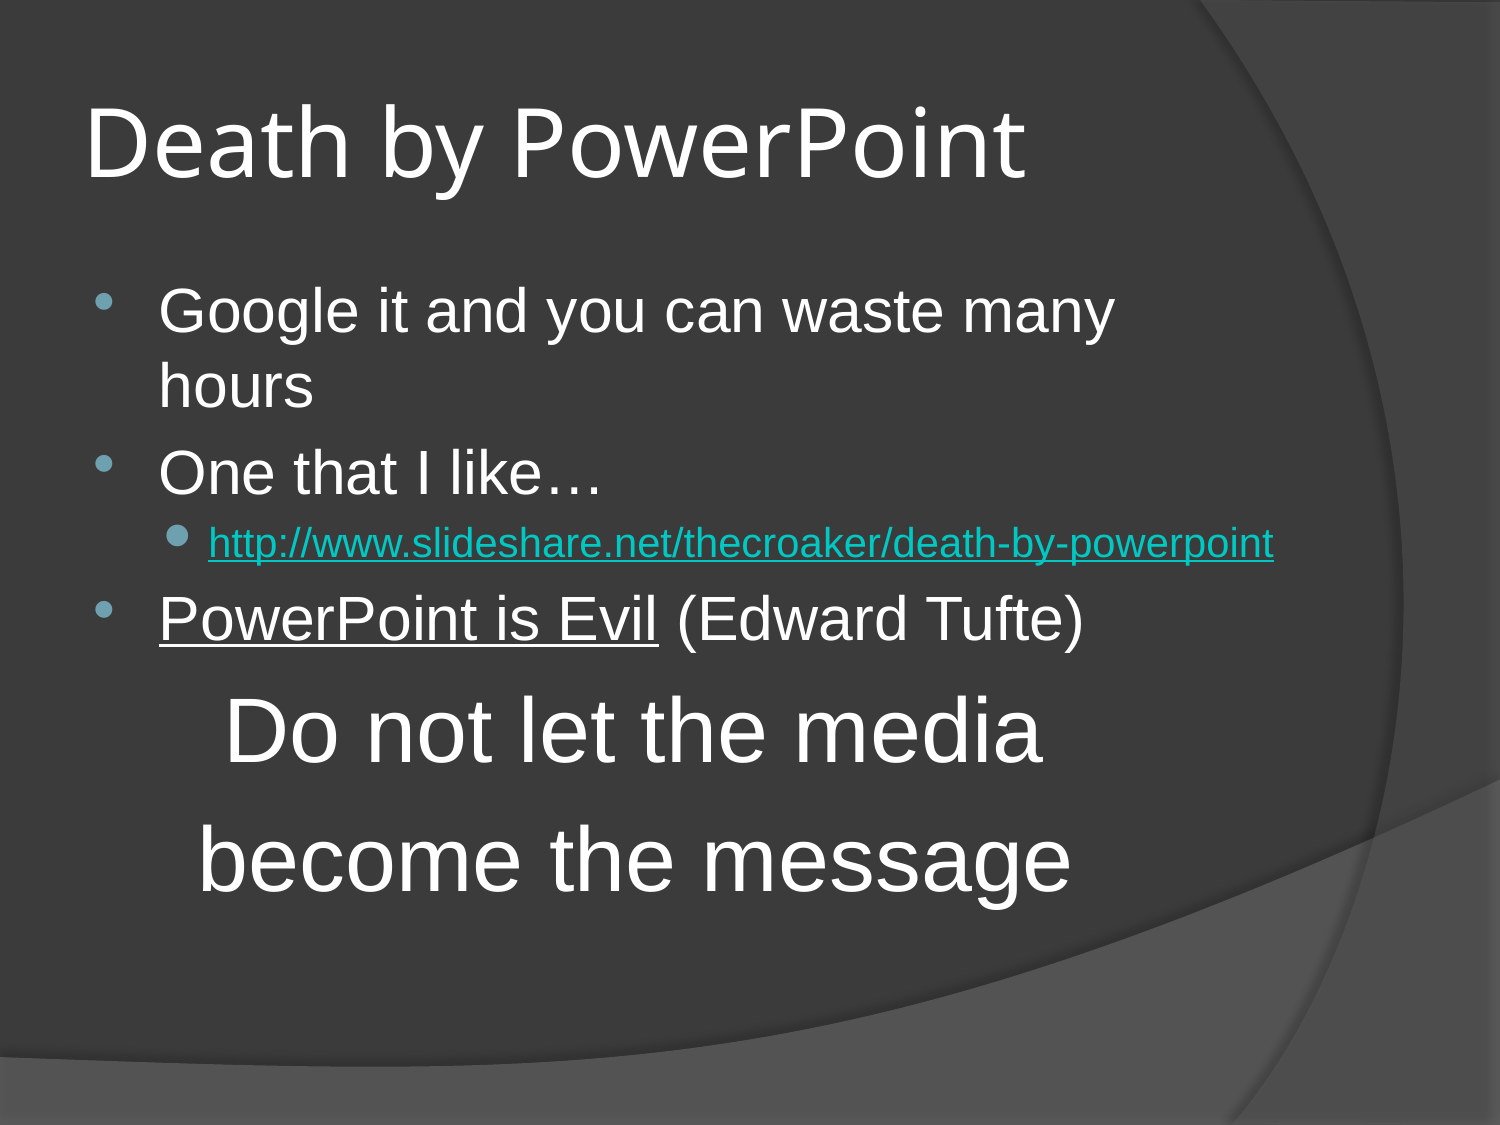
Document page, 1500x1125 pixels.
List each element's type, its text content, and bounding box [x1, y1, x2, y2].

title Death by PowerPoint [75, 45, 1300, 233]
list Google it and you can waste many hours One that I like… http://www.slideshare.net/thecroaker/death-by-powerpoint PowerPoint is Evil (Edward Tufte) Do not let the media become the message [75, 262, 1300, 1005]
